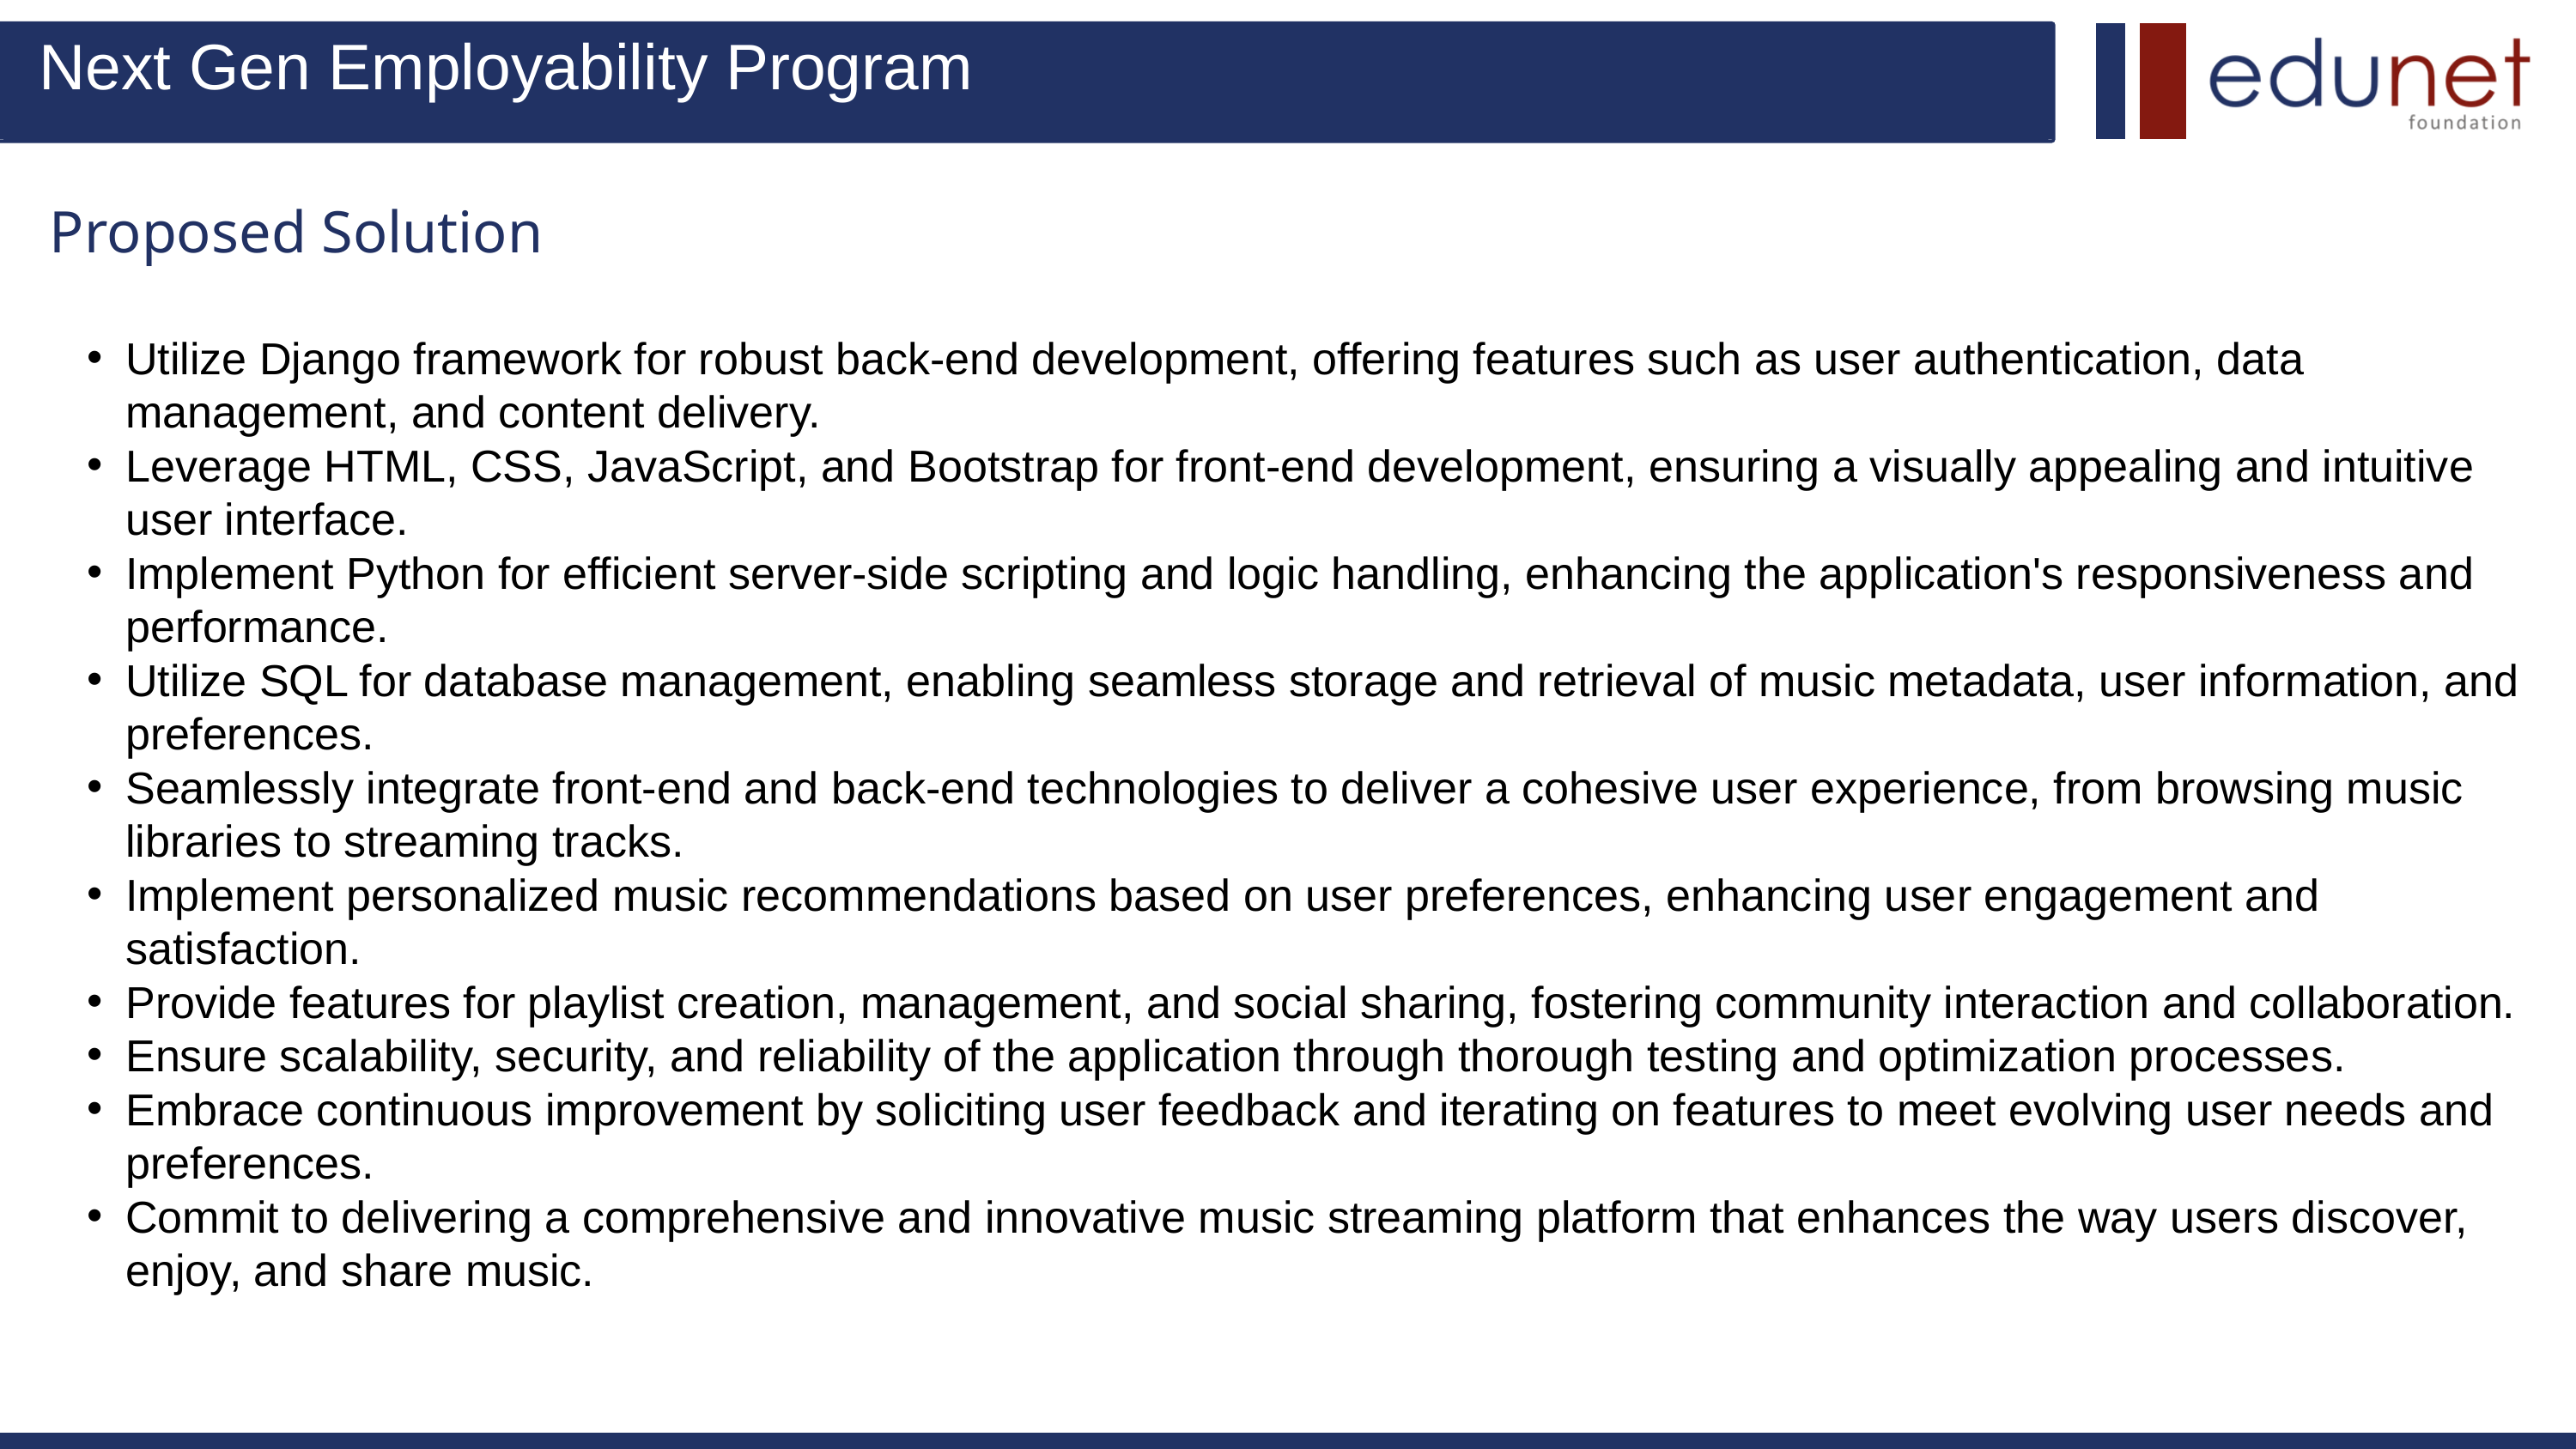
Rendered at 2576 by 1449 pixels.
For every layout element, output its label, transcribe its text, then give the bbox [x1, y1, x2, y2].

text_box Proposed Solution [49, 195, 852, 264]
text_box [2095, 22, 2126, 140]
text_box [0, 1432, 2576, 1449]
text_box Utilize Django framework for robust back-end development, offering features such as user authentication, data management, and content delivery. Leverage HTML, CSS, JavaScript, and Bootstrap for front-end development, ensuring a visually appealing and intuitive user interface. Implement Python for efficient server-side scripting and logic handling, enhancing the application's responsiveness and performance. Utilize SQL for database management, enabling seamless storage and retrieval of music metadata, user information, and preferences. Seamlessly integrate front-end and back-end technologies to deliver a cohesive user experience, from browsing music libraries to streaming tracks. Implement personalized music recommendations based on user preferences, enhancing user engagement and satisfaction. Provide features for playlist creation, management, and social sharing, fostering community interaction and collaboration. Ensure scalability, security, and reliability of the application through thorough testing and optimization processes. Embrace continuous improvement by soliciting user feedback and iterating on features to meet evolving user needs and preferences. Commit to delivering a comprehensive and innovative music streaming platform that enhances the way users discover, enjoy, and share music. [49, 330, 2527, 1295]
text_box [2139, 22, 2187, 140]
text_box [2051, 17, 2365, 183]
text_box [0, 21, 2056, 143]
text_box [2368, 25, 2545, 142]
